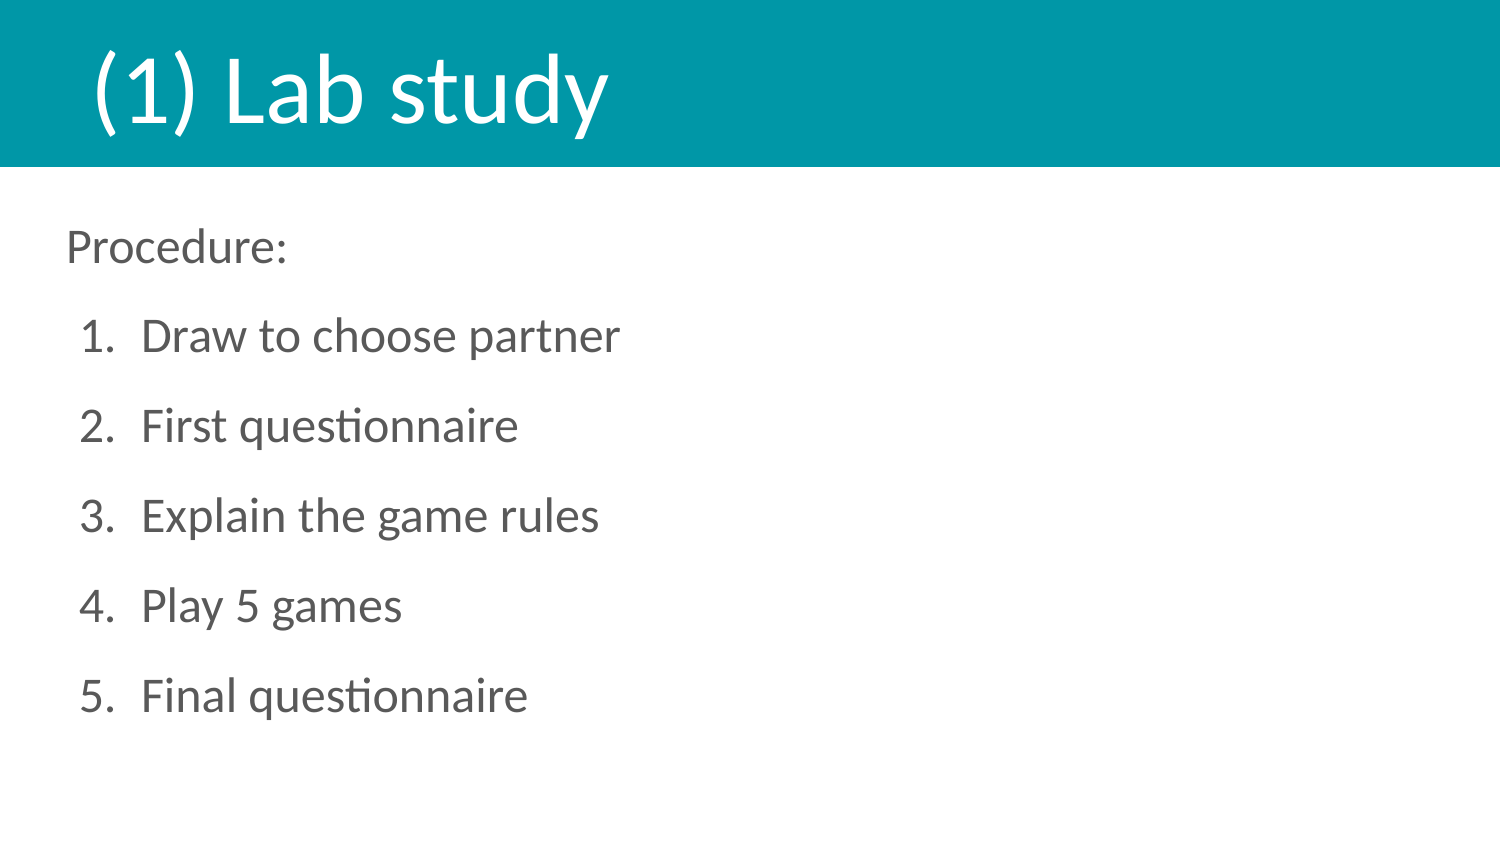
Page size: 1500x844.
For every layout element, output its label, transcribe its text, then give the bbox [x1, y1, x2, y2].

list Procedure: Draw to choose partner First questionnaire Explain the game rules Play 5 games Final questionnaire [51, 189, 1449, 750]
title (1) Lab study [0, 0, 1500, 167]
